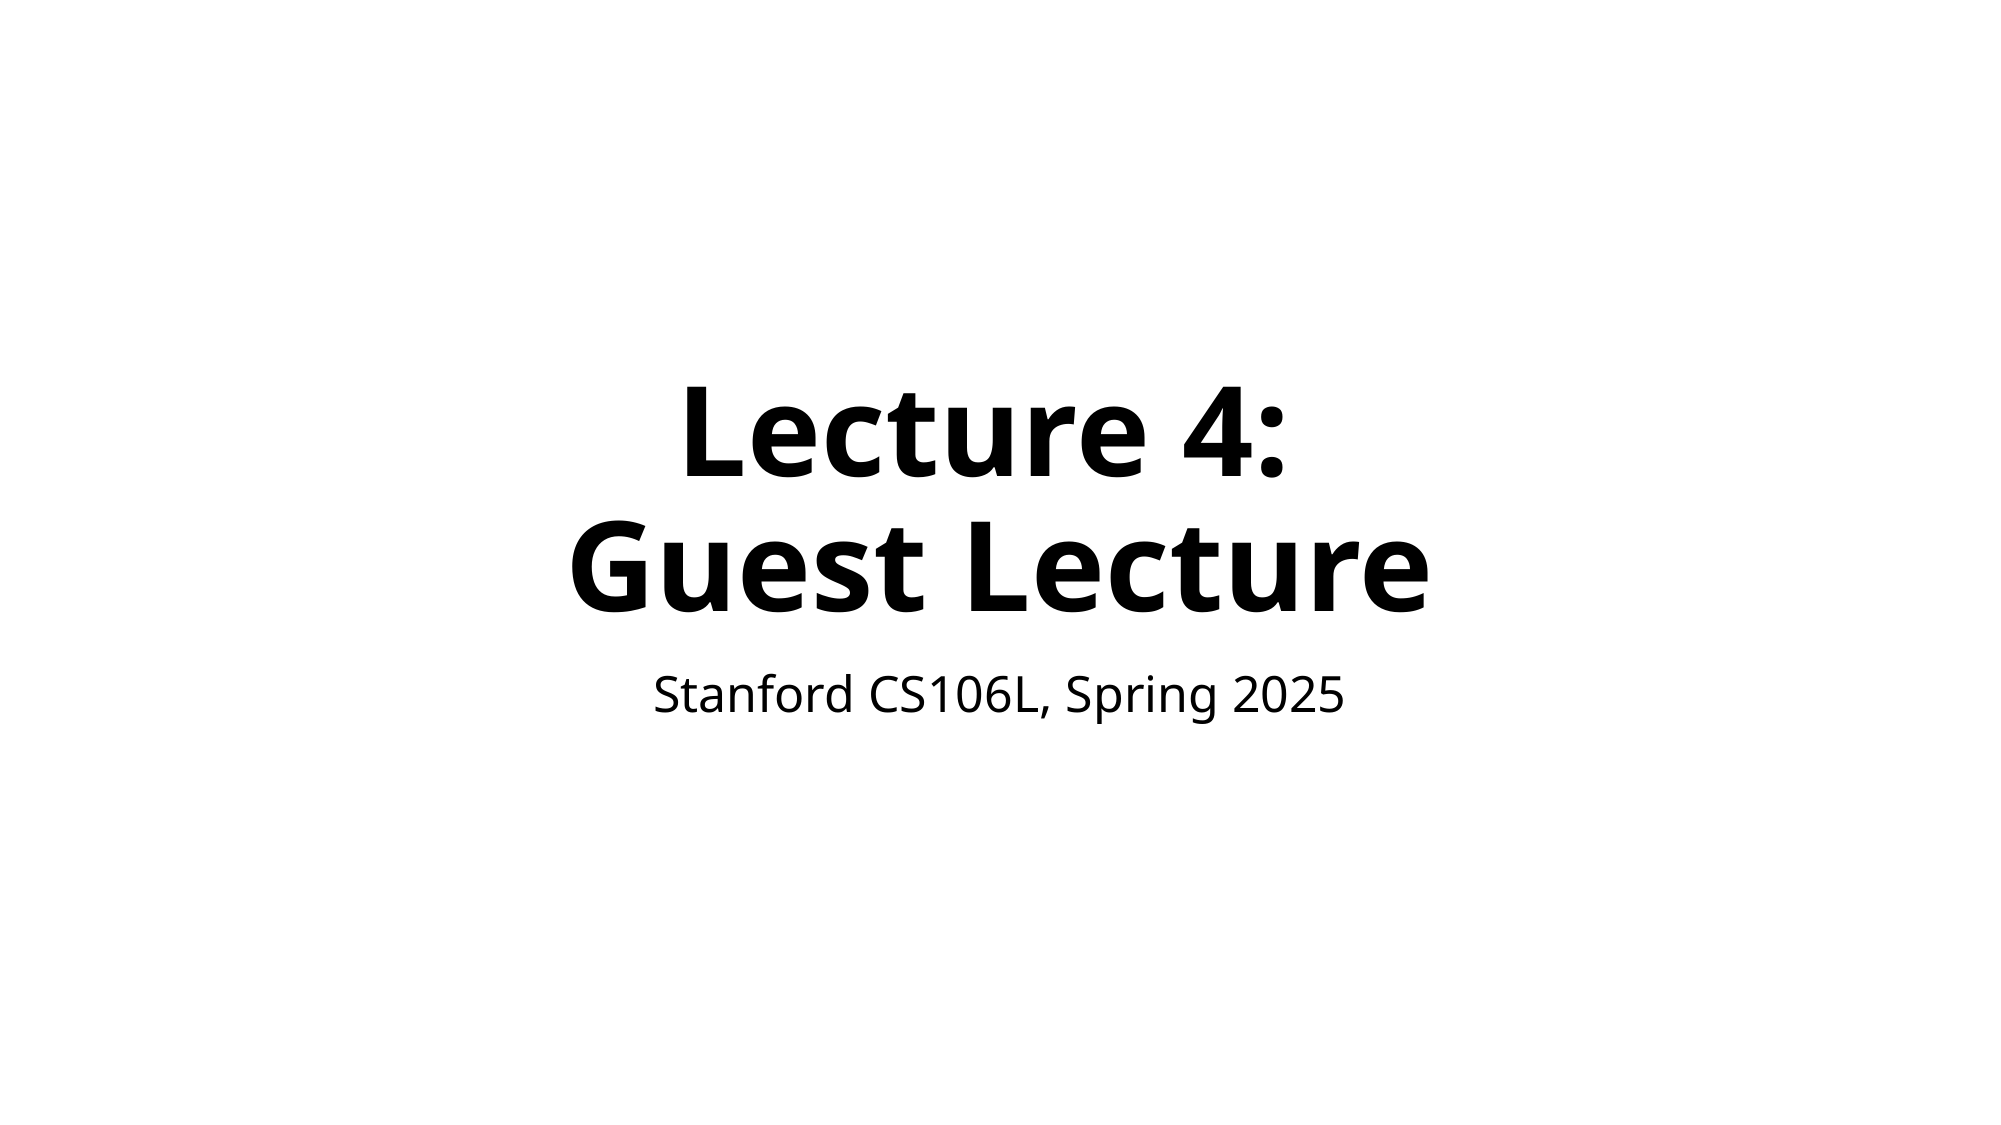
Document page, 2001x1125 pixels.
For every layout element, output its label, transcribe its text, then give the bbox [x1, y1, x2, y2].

subtitle Stanford CS106L, Spring 2025 [249, 661, 1750, 934]
title Lecture 4: Guest Lecture [249, 254, 1750, 647]
